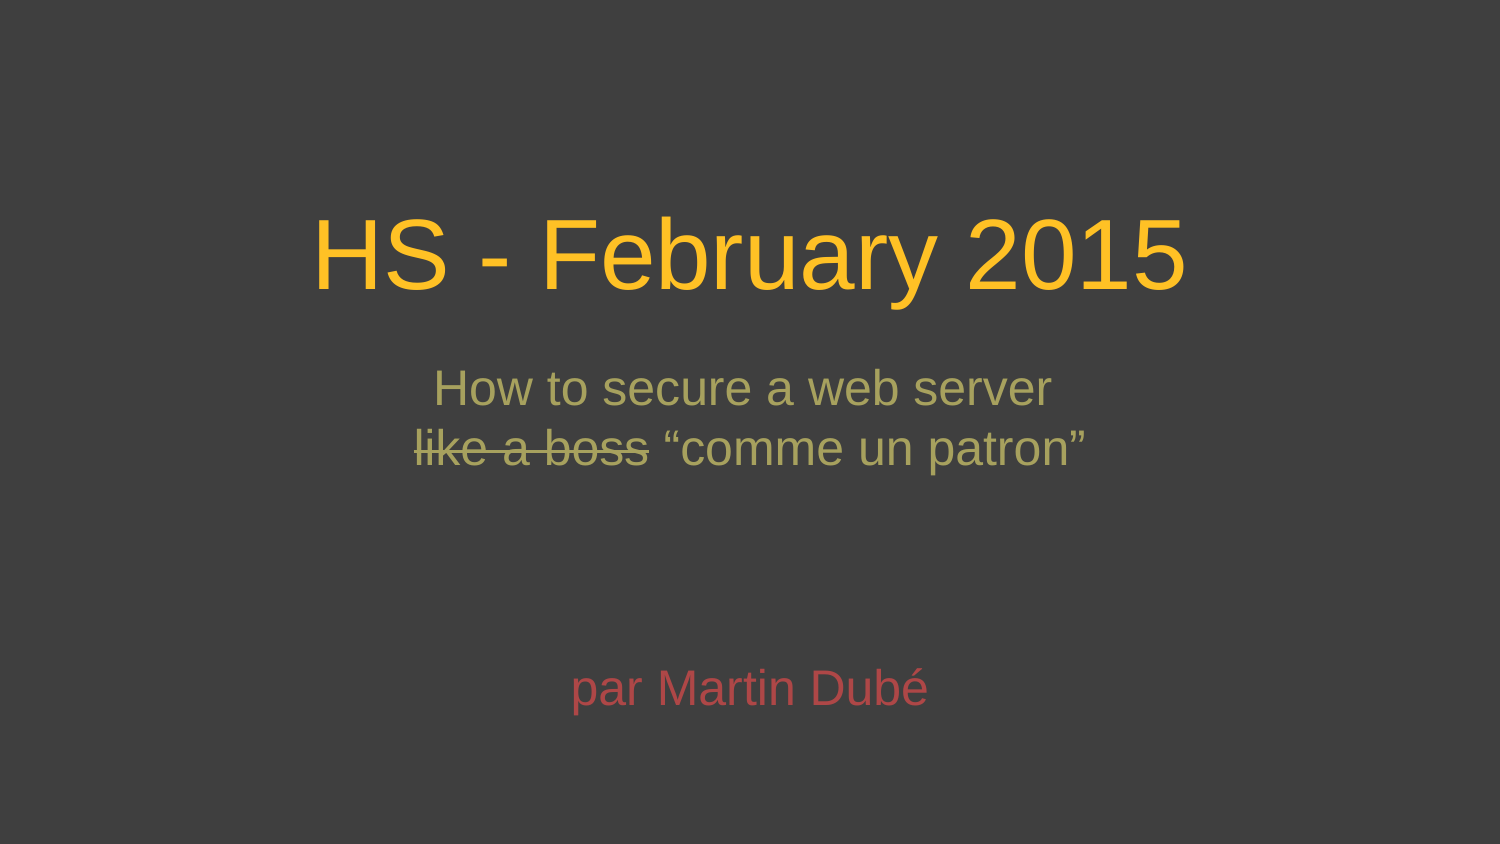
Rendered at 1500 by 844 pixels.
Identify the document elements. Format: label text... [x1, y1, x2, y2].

title HS - February 2015 [112, 134, 1388, 325]
subtitle How to secure a web server like a boss “comme un patron” par Martin Dubé [112, 340, 1388, 716]
